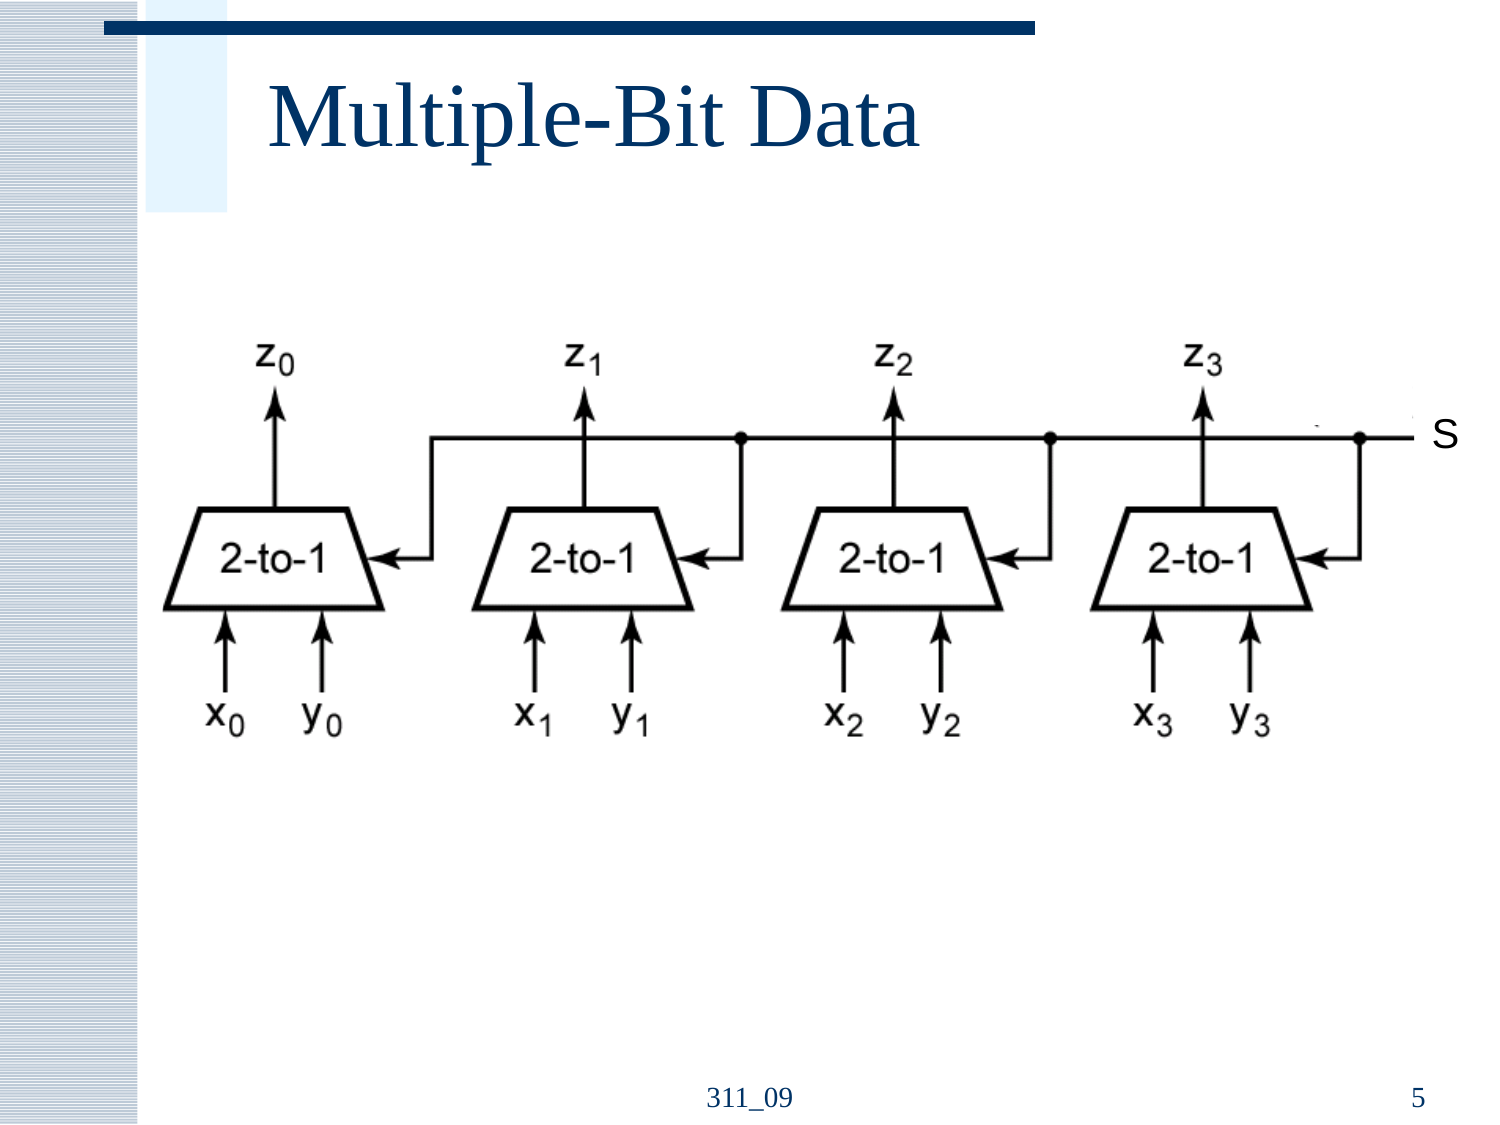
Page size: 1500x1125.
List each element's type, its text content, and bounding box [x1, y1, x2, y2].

slide_number 5 [1080, 1045, 1442, 1122]
text_box S [1418, 399, 1475, 465]
footer 311_09 [612, 1045, 888, 1122]
title Multiple-Bit Data [251, 24, 1463, 213]
picture [162, 324, 1415, 751]
